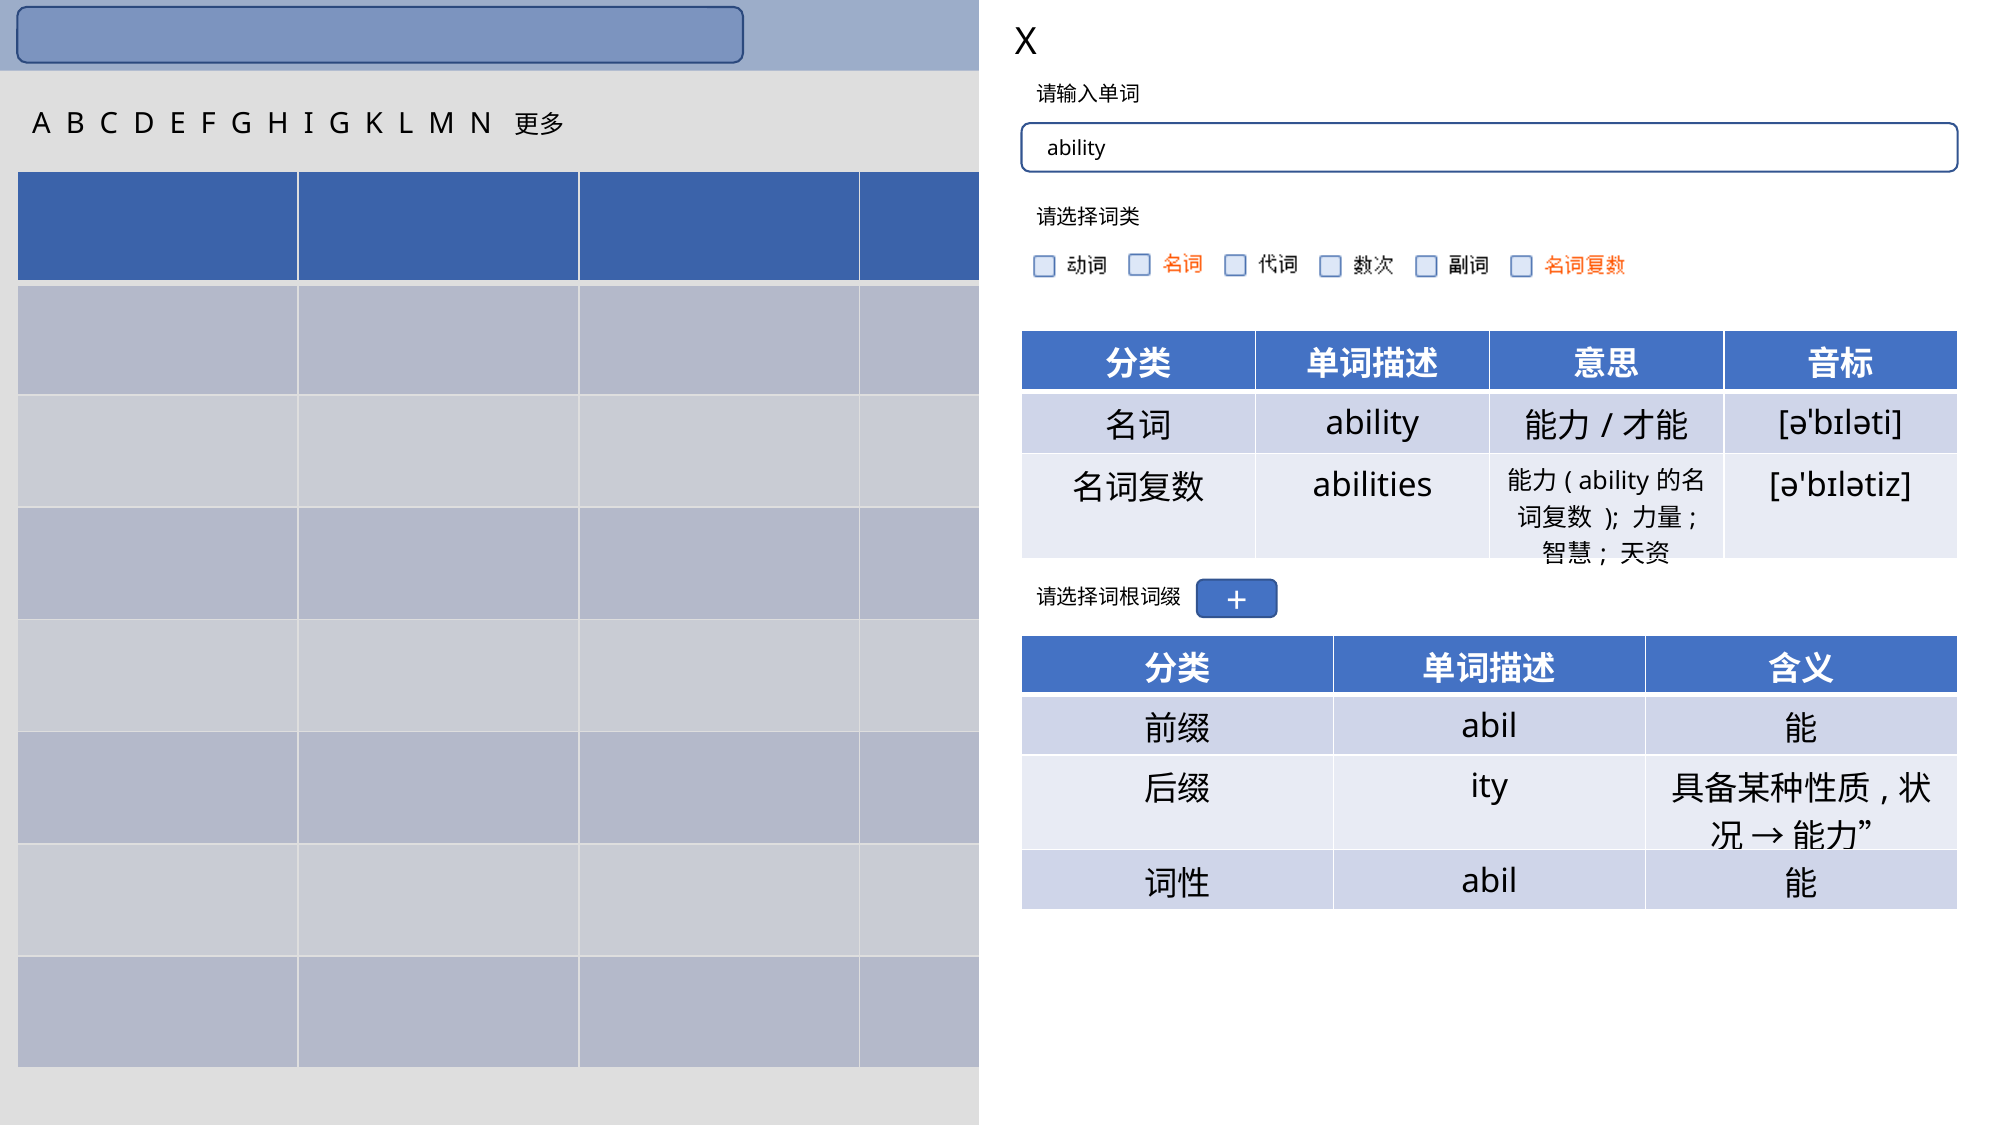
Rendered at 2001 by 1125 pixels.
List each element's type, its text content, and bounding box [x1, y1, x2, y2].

text_box + [1195, 578, 1278, 619]
text_box 请选择词根词缀 [1021, 576, 1358, 617]
table_cell 能力/才能 [1490, 394, 1723, 453]
text_box X [999, 9, 1091, 70]
table_cell 词性 [1022, 850, 1333, 909]
table_cell [əˈbɪləti] [1725, 394, 1957, 453]
text_box a [978, 0, 2000, 1125]
table_header 单词描述 [1256, 331, 1489, 389]
table_header 分类 [1022, 636, 1333, 692]
table_cell 能 [1646, 850, 1957, 909]
table_header 分类 [1022, 331, 1255, 389]
table_header 音标 [1725, 331, 1957, 389]
table_cell abilities [1256, 454, 1489, 558]
table_header 意思 [1490, 331, 1723, 389]
table_cell ability [1256, 394, 1489, 453]
table_cell 具备某种性质,状况 → 能力” [1646, 756, 1957, 849]
table_cell ity [1334, 756, 1645, 849]
table_cell 前缀 [1022, 697, 1333, 754]
text_box ability [1032, 127, 1369, 167]
table_cell 能 [1646, 697, 1957, 754]
table_header 单词描述 [1334, 636, 1645, 692]
table_cell abil [1334, 850, 1645, 909]
text_box [0, 0, 978, 1125]
table_cell abil [1334, 697, 1645, 754]
table_cell 能力( ability的名词复数 ); 力量; 智慧; 天资 [1490, 454, 1723, 558]
table_cell 名词 [1022, 394, 1255, 453]
text_box [1020, 122, 1959, 173]
text_box 请选择词类 [1021, 196, 1358, 237]
table_cell [ə'bɪlətiz] [1725, 454, 1957, 558]
text_box 请输入单词 [1021, 73, 1358, 114]
table_cell 名词复数 [1022, 454, 1255, 558]
table_header 含义 [1646, 636, 1957, 692]
picture [1032, 238, 1653, 294]
table_cell 后缀 [1022, 756, 1333, 849]
